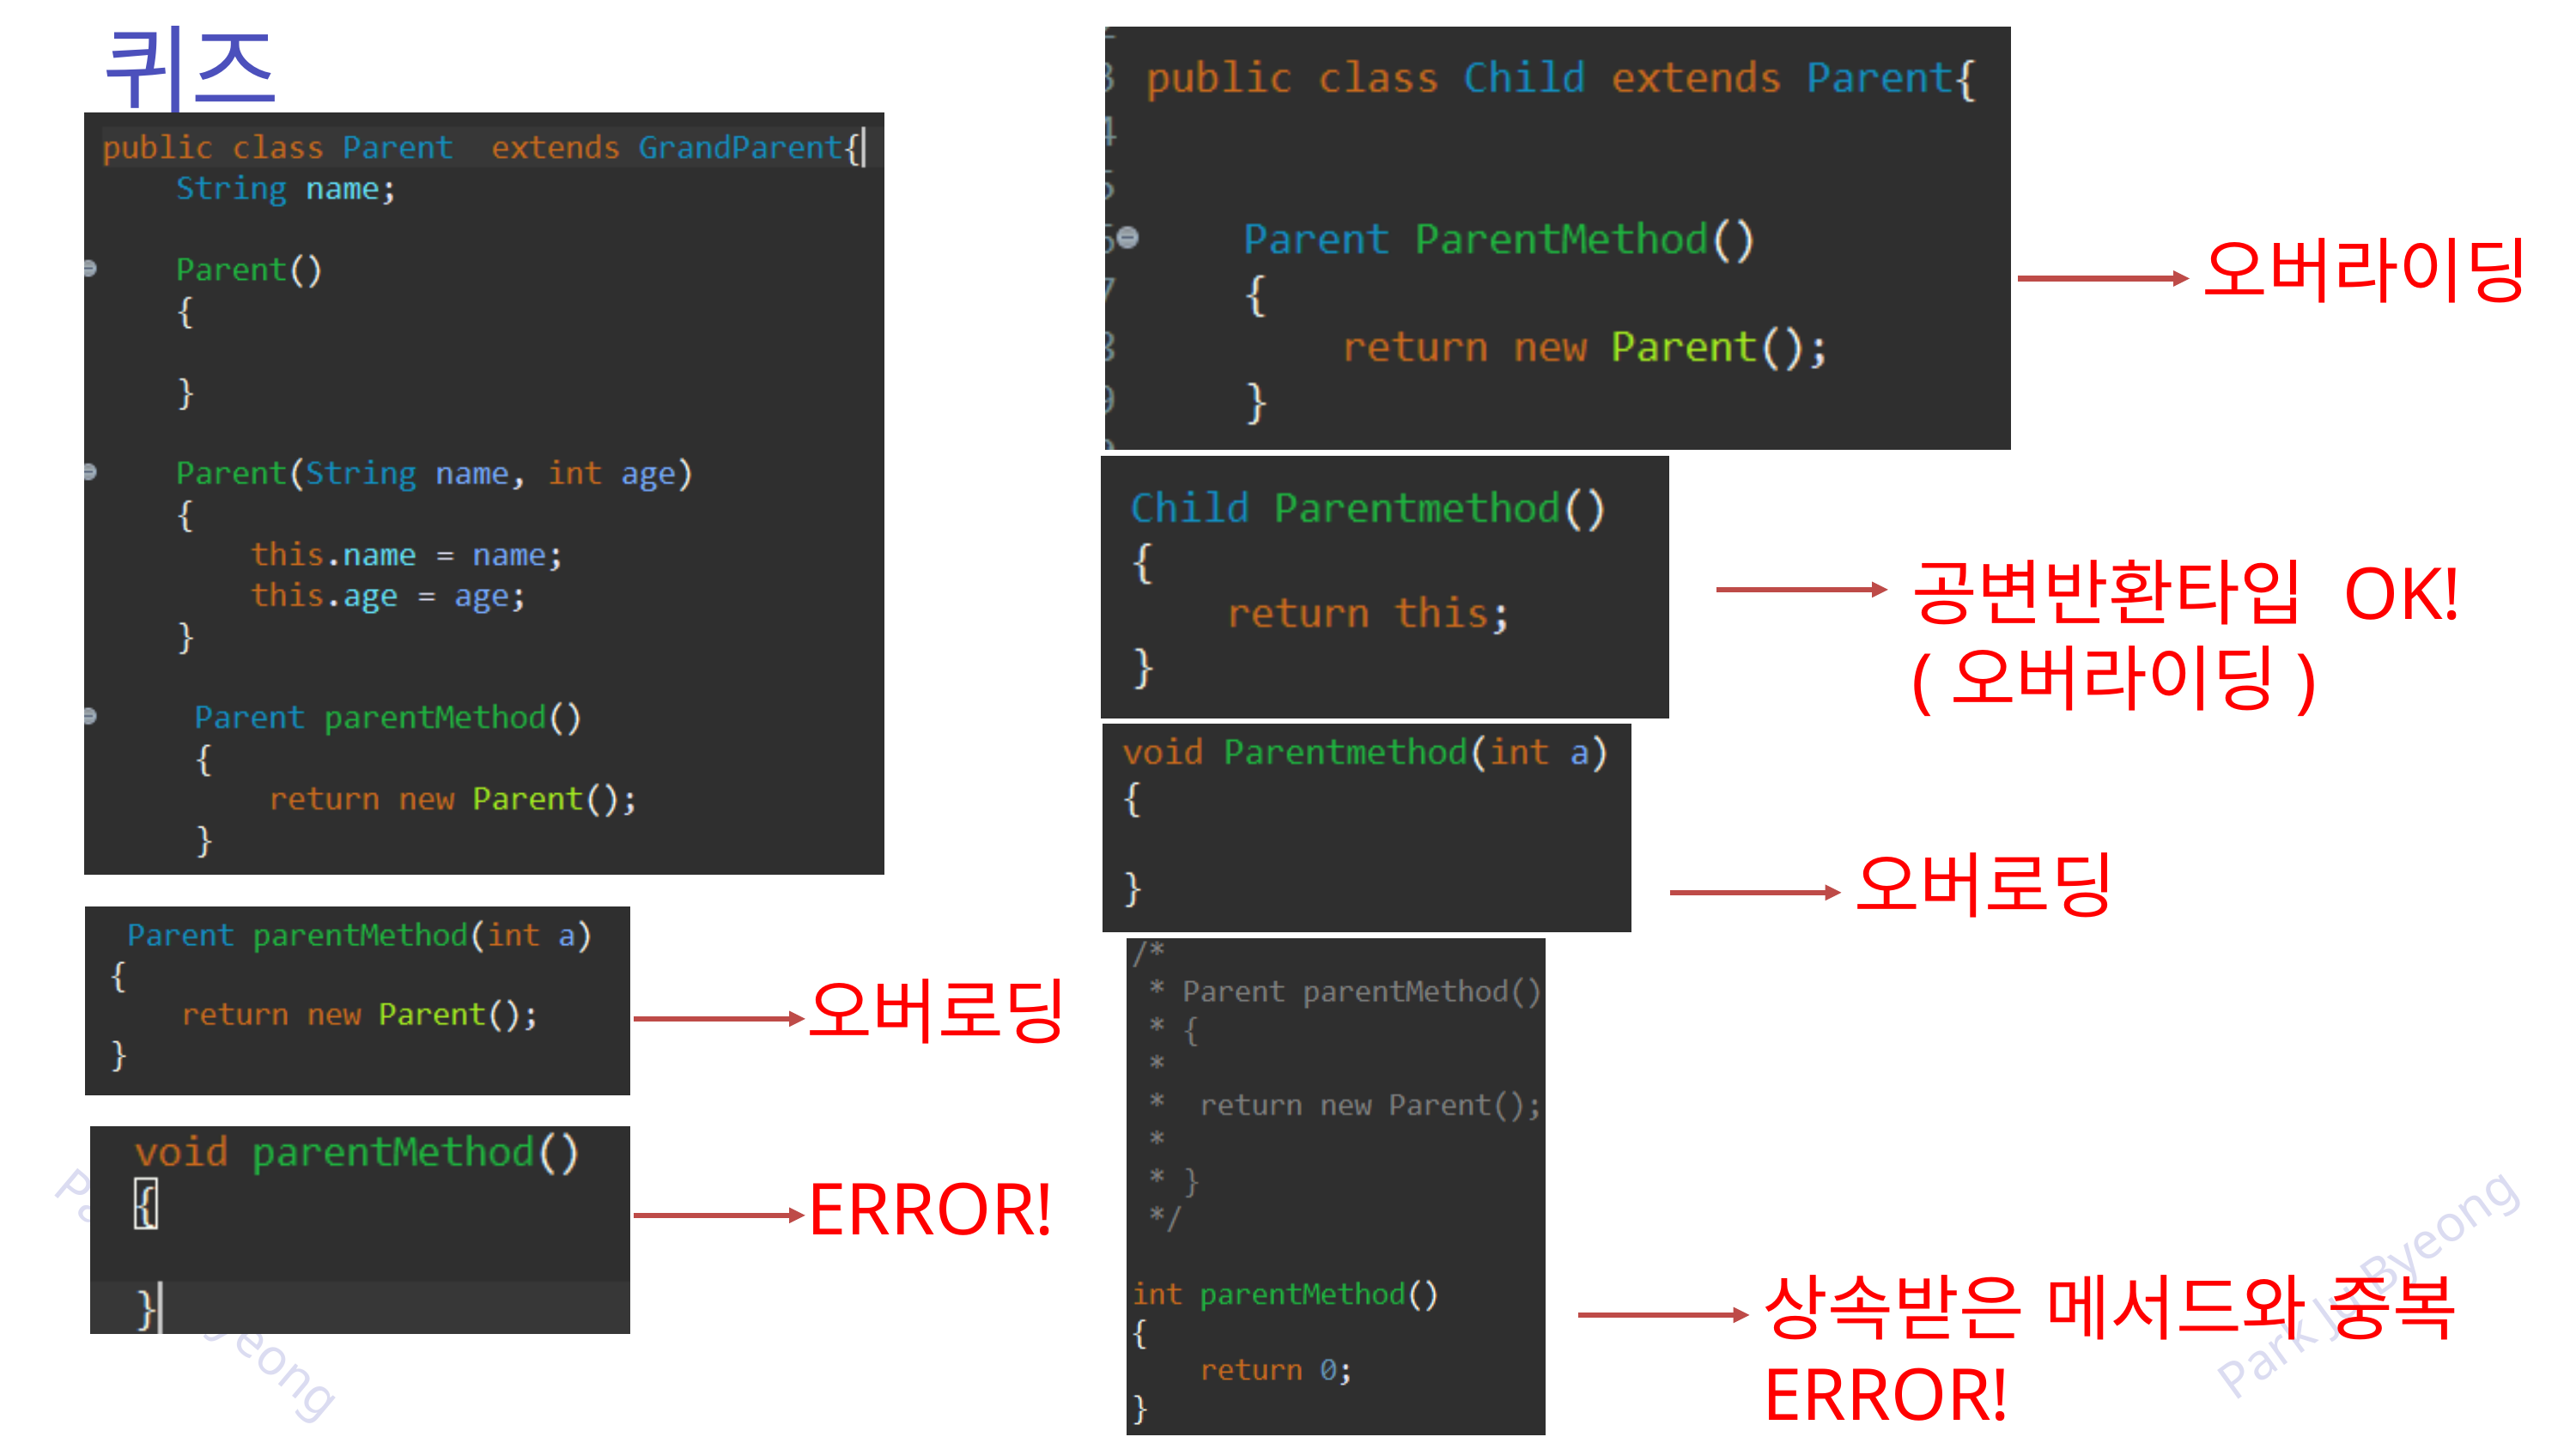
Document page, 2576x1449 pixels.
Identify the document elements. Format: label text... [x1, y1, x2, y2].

picture [90, 1126, 630, 1335]
text_box 오버라이딩 [2189, 220, 2576, 318]
picture [1105, 26, 2011, 451]
picture [1103, 724, 1632, 932]
picture [85, 906, 630, 1095]
text_box 공변반환타입 OK! (오버라이딩) [1899, 542, 2544, 726]
text_box 상속받은 메서드와 중복 ERROR! [1749, 1256, 2576, 1441]
picture [1101, 455, 1669, 718]
text_box ERROR! [793, 1156, 1122, 1256]
text_box 오버로딩 [793, 960, 1122, 1059]
text_box 오버로딩 [1841, 834, 2240, 933]
picture [1127, 938, 1546, 1435]
text_box 퀴즈 [89, 3, 294, 111]
picture [84, 112, 884, 875]
